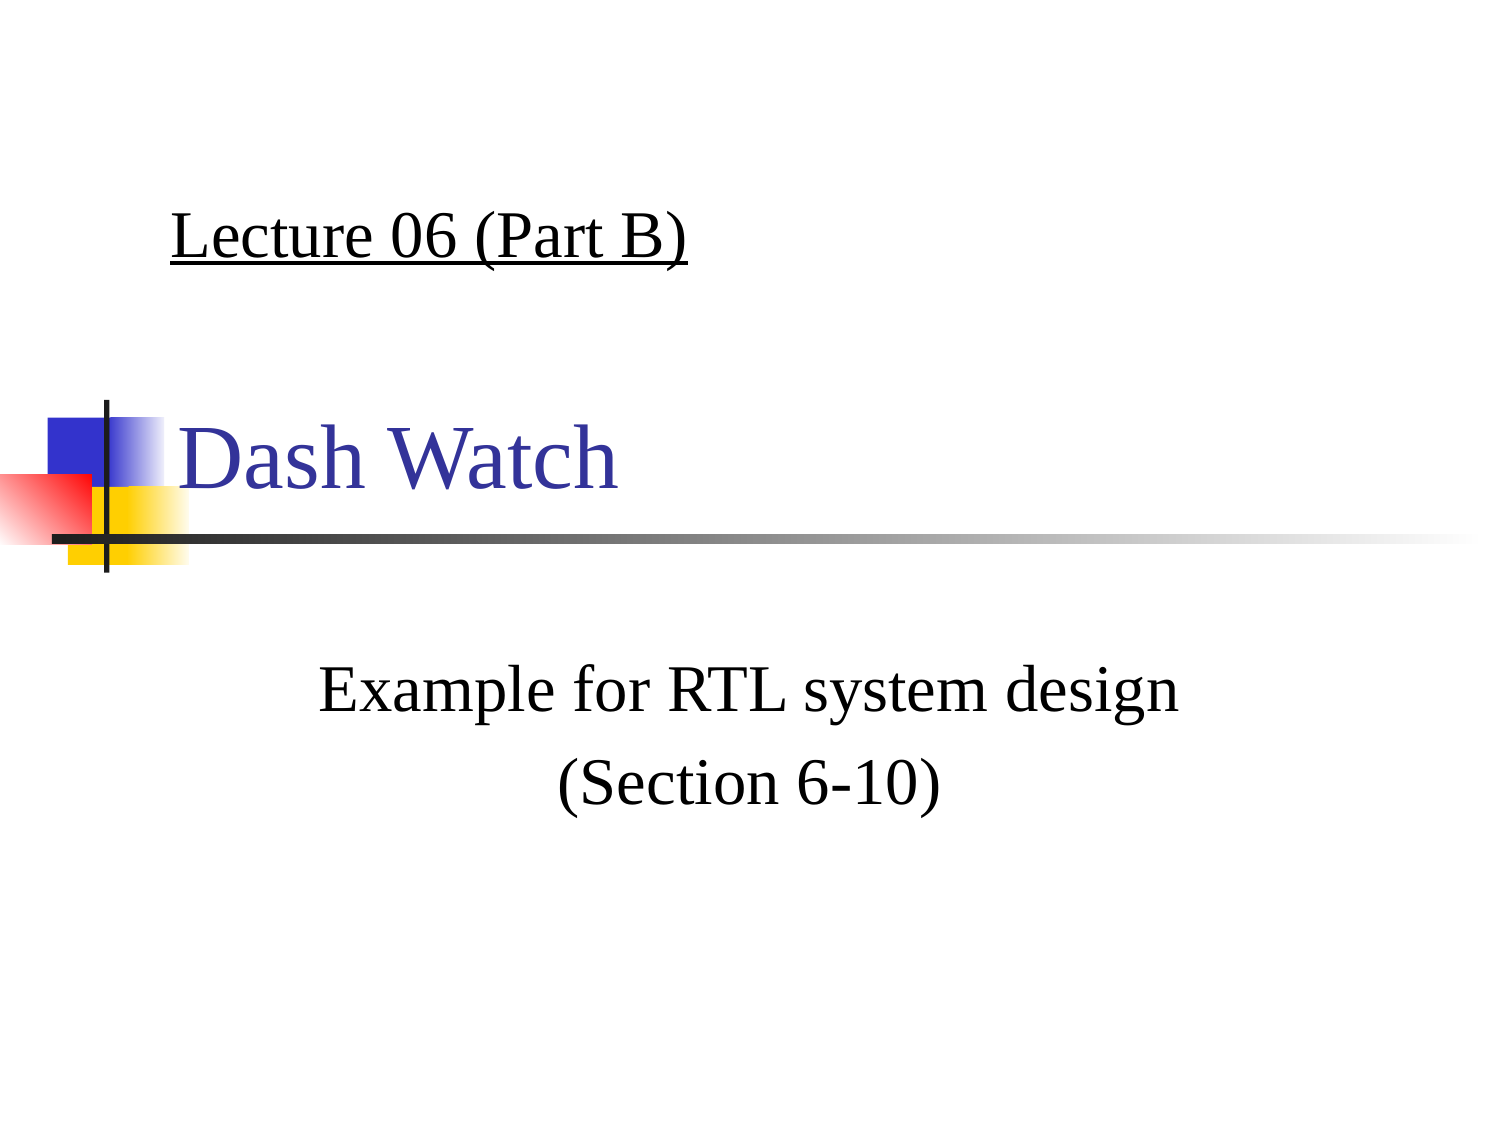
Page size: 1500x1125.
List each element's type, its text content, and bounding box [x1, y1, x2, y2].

title Dash Watch [162, 275, 1438, 515]
subtitle Example for RTL system design (Section 6-10) [225, 637, 1275, 925]
text_box Lecture 06 (Part B) [155, 183, 703, 279]
